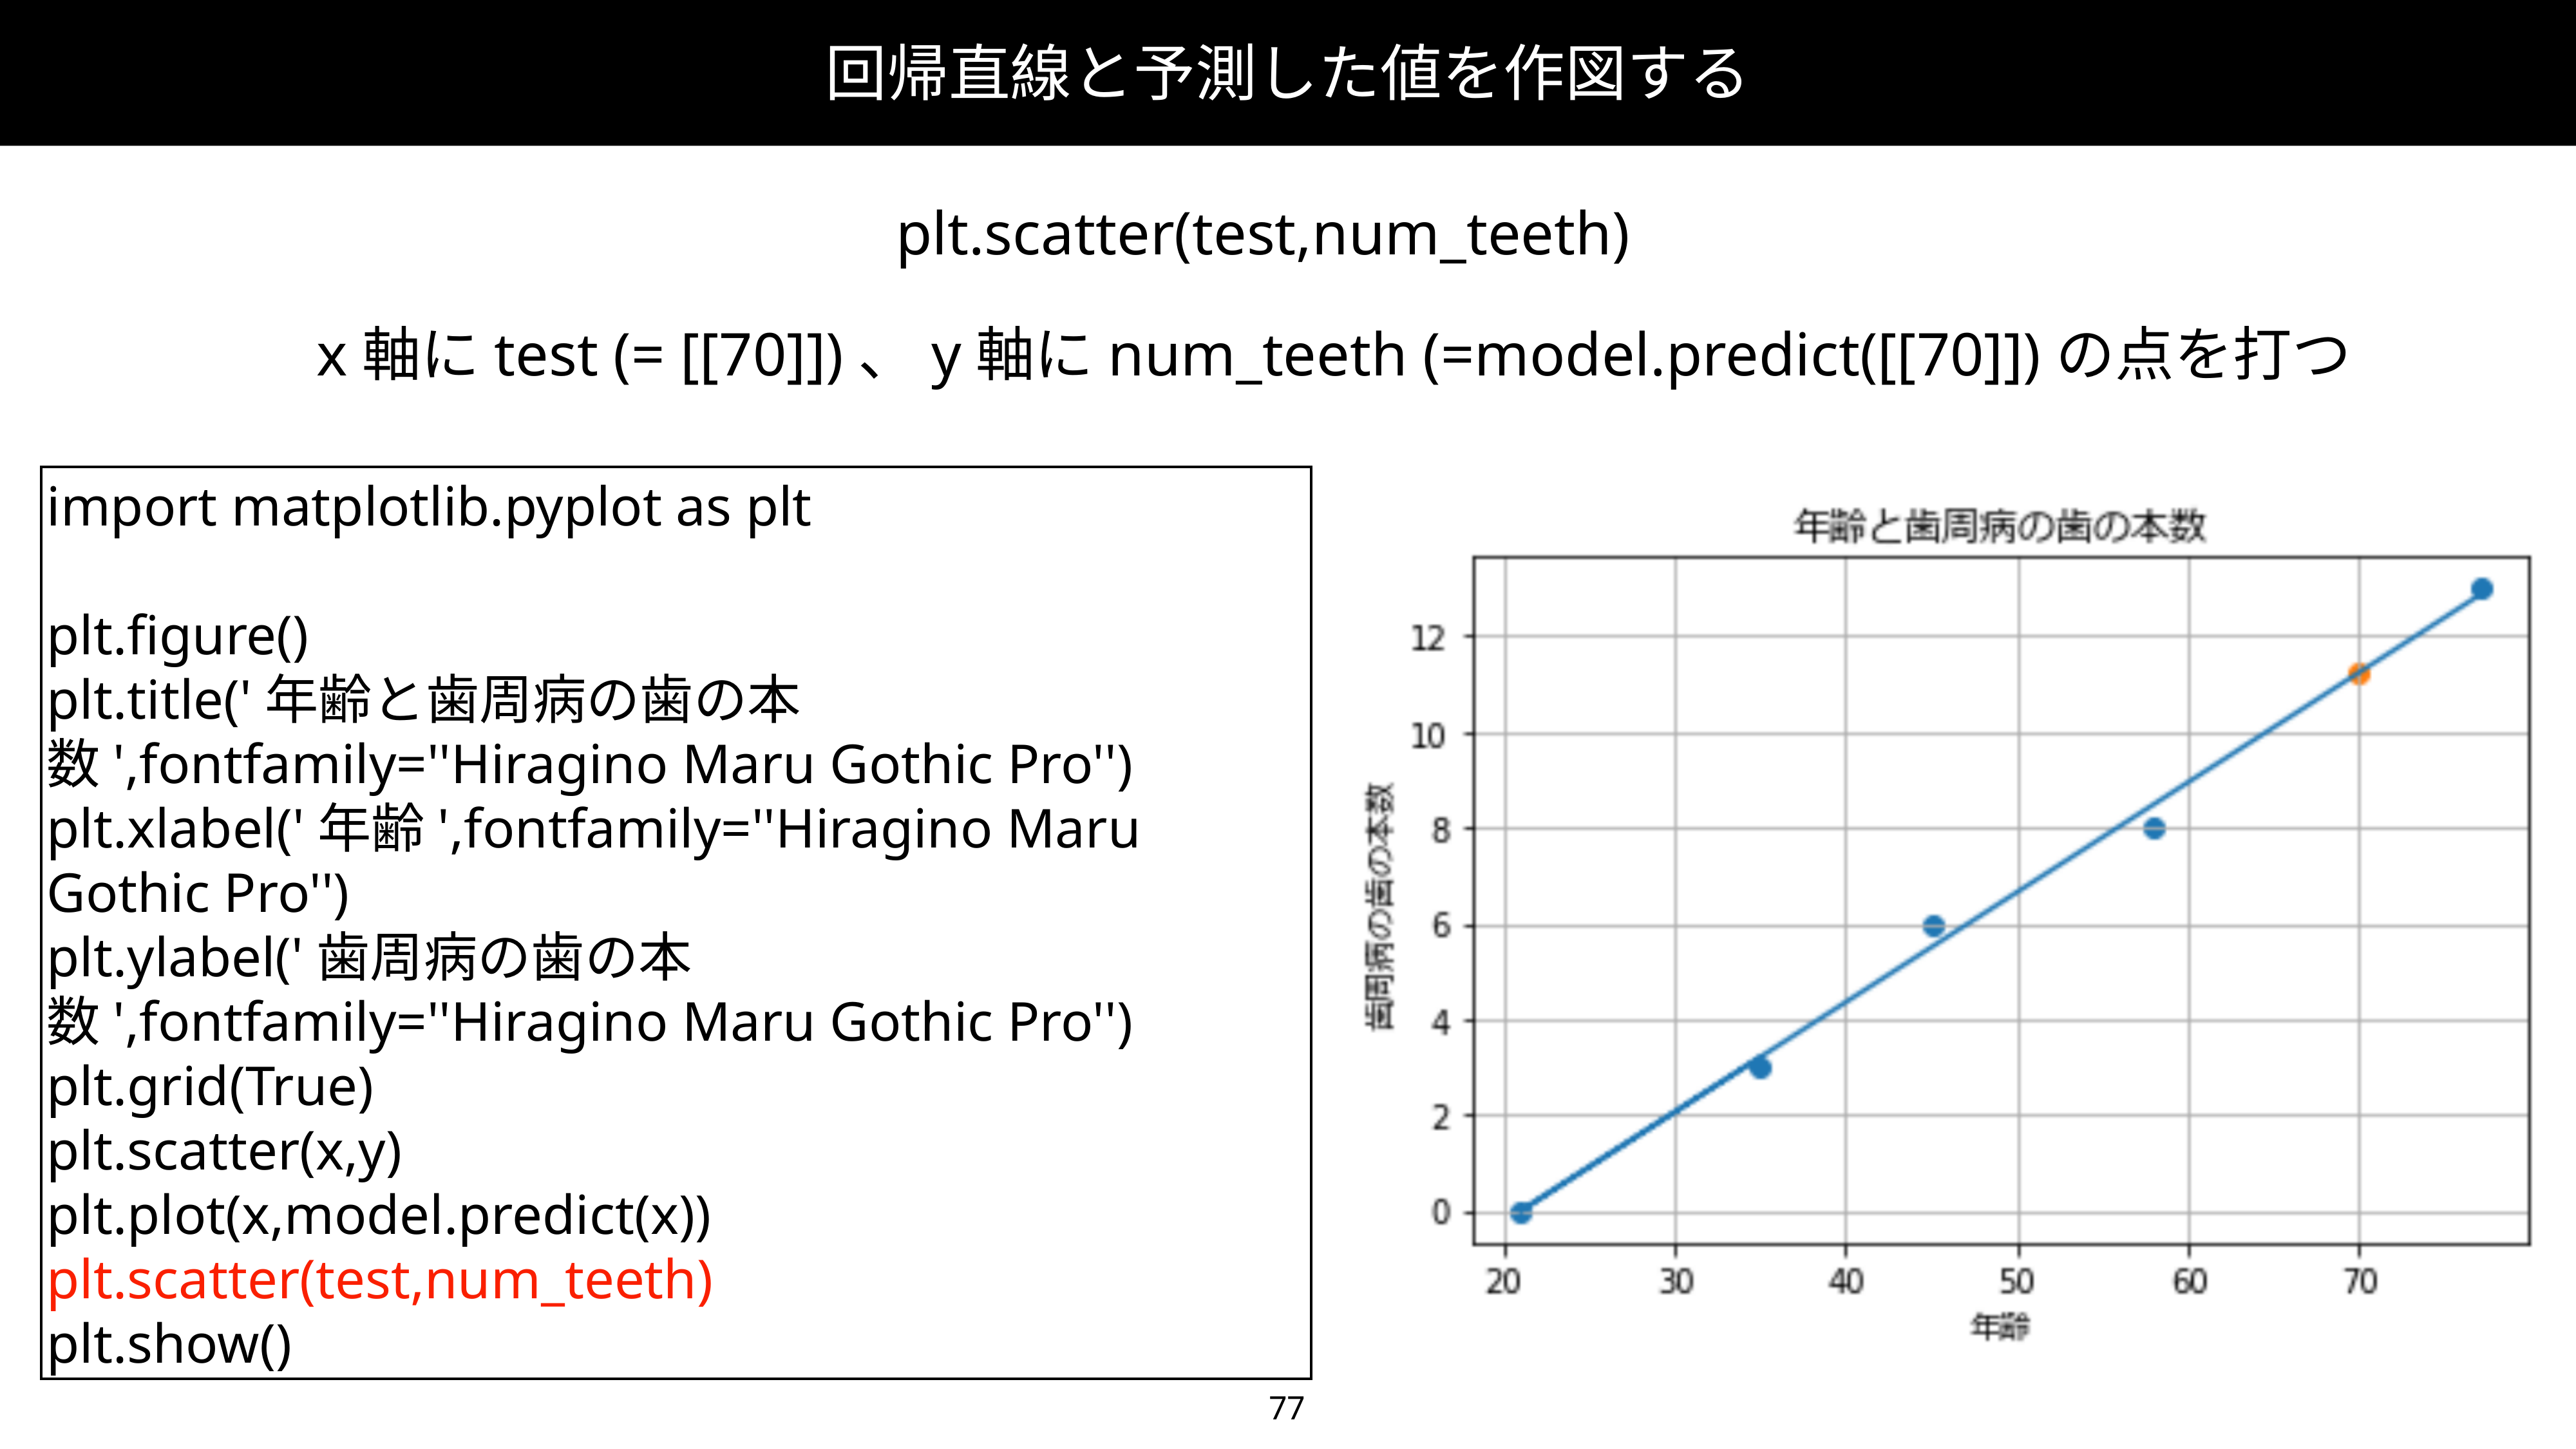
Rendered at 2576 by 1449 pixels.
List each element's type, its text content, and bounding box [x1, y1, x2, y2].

picture [1346, 495, 2540, 1352]
text_box x軸にtest (= [[70]])、y軸にnum_teeth (=model.predict([[70]])の点を打つ [311, 311, 2357, 393]
text_box import matplotlib.pyplot as plt plt.figure() plt.title('年齢と歯周病の歯の本数',fontfamily=''Hiragino Maru Gothic Pro'') plt.xlabel('年齢',fontfamily=''Hiragino Maru Gothic Pro'') plt.ylabel('歯周病の歯の本数',fontfamily=''Hiragino Maru Gothic Pro'') plt.grid(True) plt.scatter(x,y) plt.plot(x,model.predict(x)) plt.scatter(test,num_teeth) plt.show() [41, 466, 1312, 1379]
text_box plt.scatter(test,num_teeth) [891, 190, 1636, 272]
text_box [0, 0, 2576, 146]
slide_number 77 [1263, 1381, 1312, 1431]
text_box 回帰直線と予測した値を作図する [820, 28, 1756, 113]
